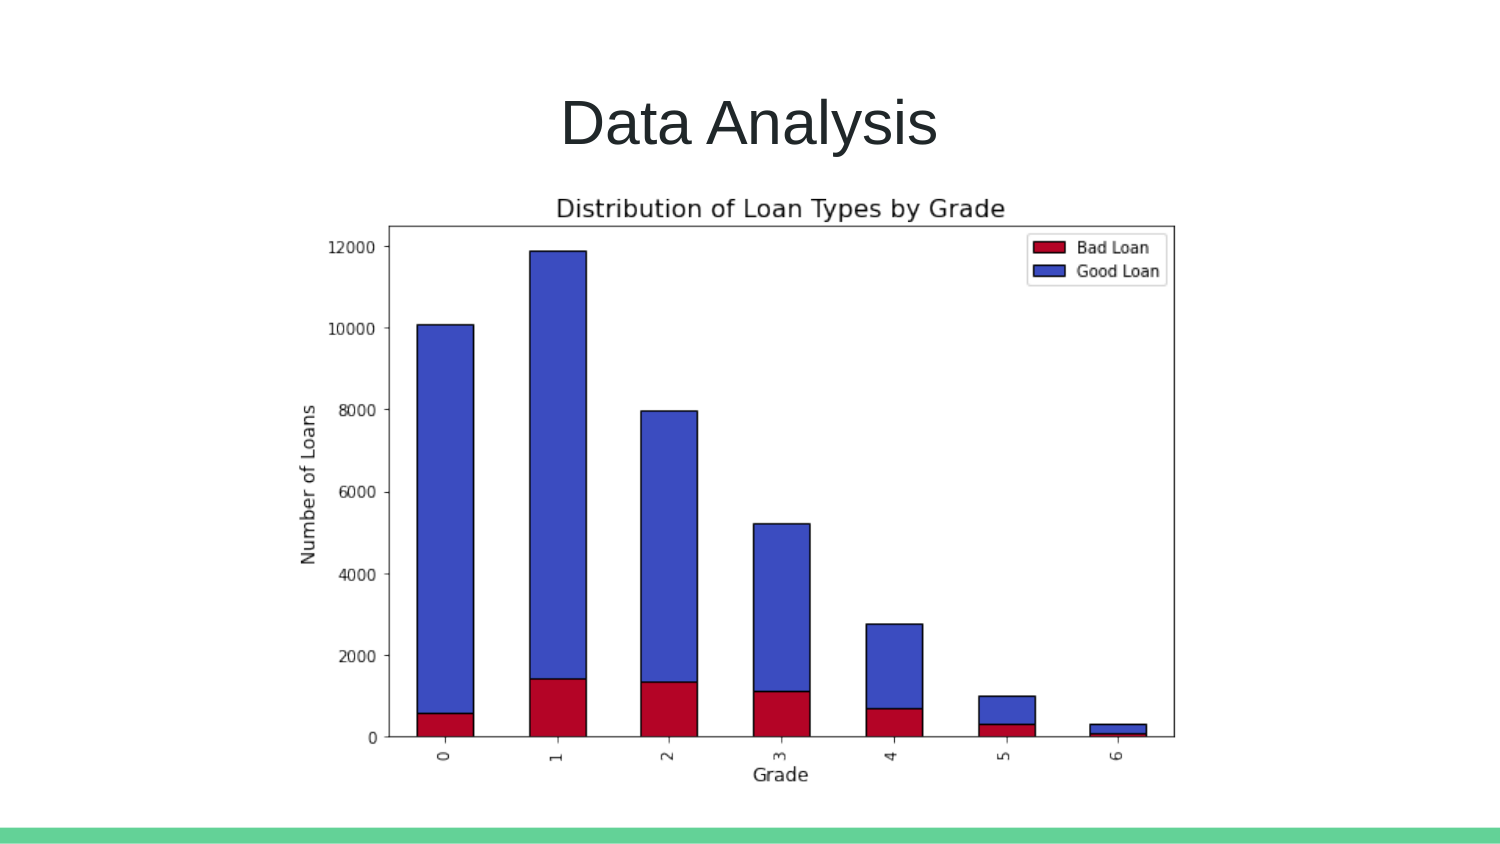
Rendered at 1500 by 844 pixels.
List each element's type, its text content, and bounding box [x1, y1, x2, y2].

title Data Analysis [51, 72, 1449, 167]
picture [290, 188, 1185, 796]
